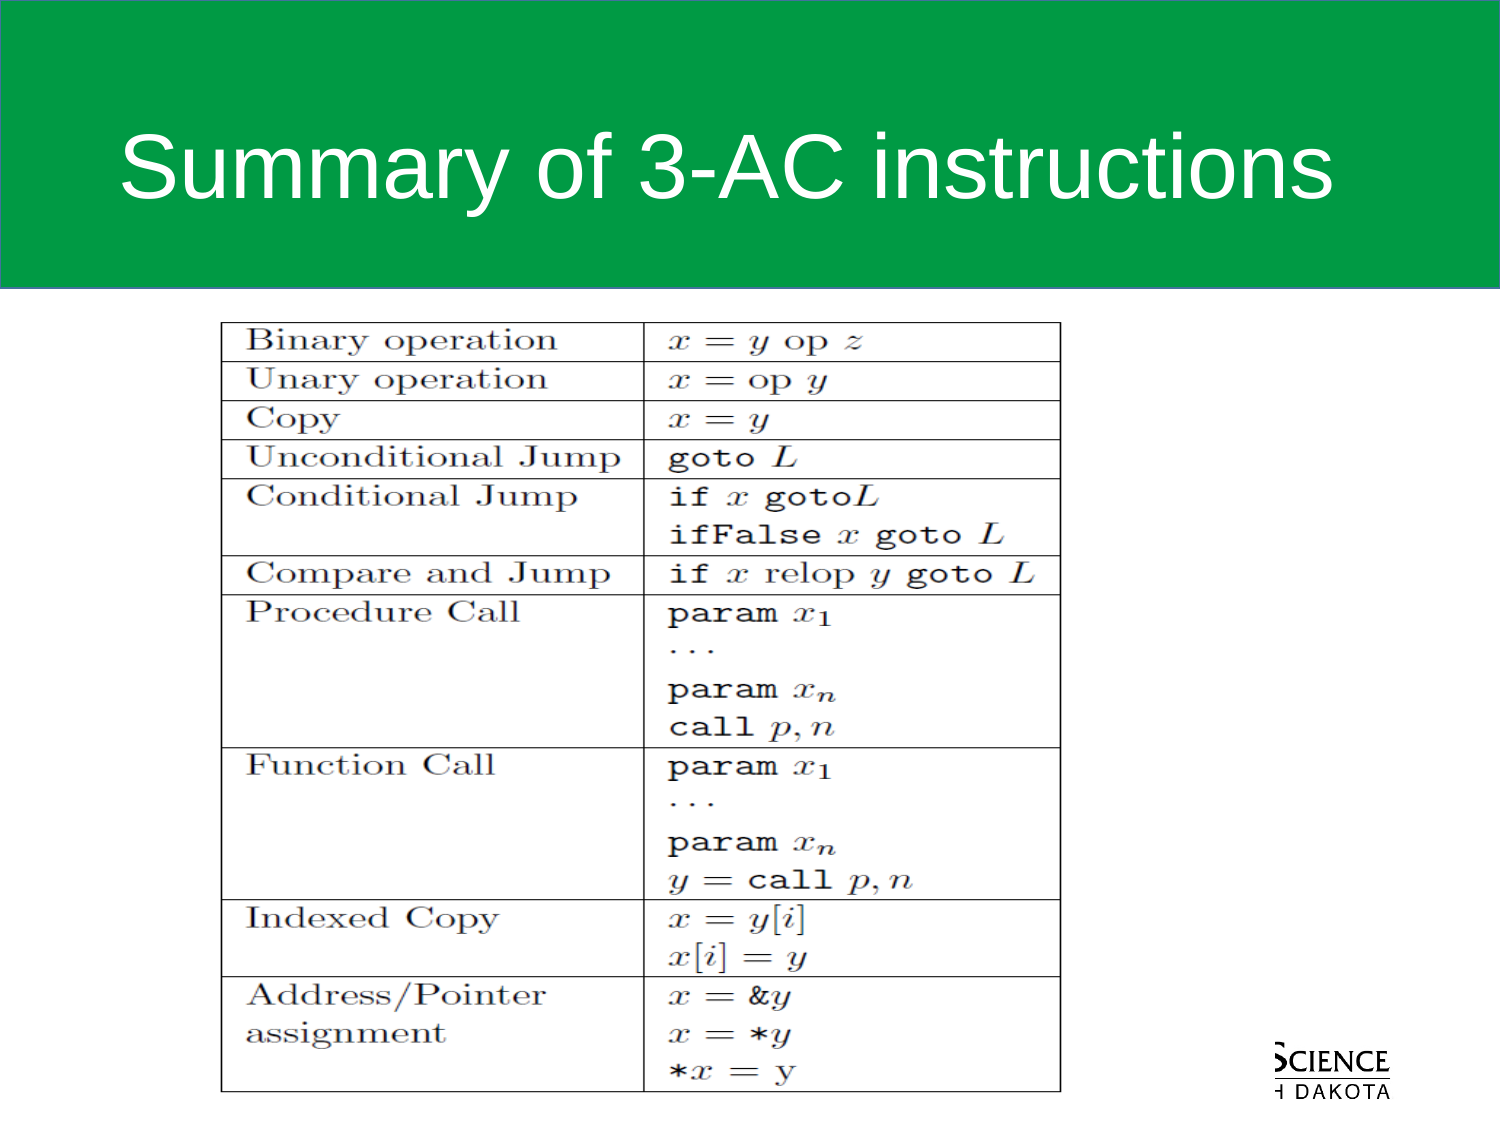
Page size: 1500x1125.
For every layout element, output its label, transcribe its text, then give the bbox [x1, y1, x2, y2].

picture [1275, 1034, 1397, 1104]
title Summary of 3-AC instructions [103, 59, 1397, 278]
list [103, 300, 1275, 1125]
